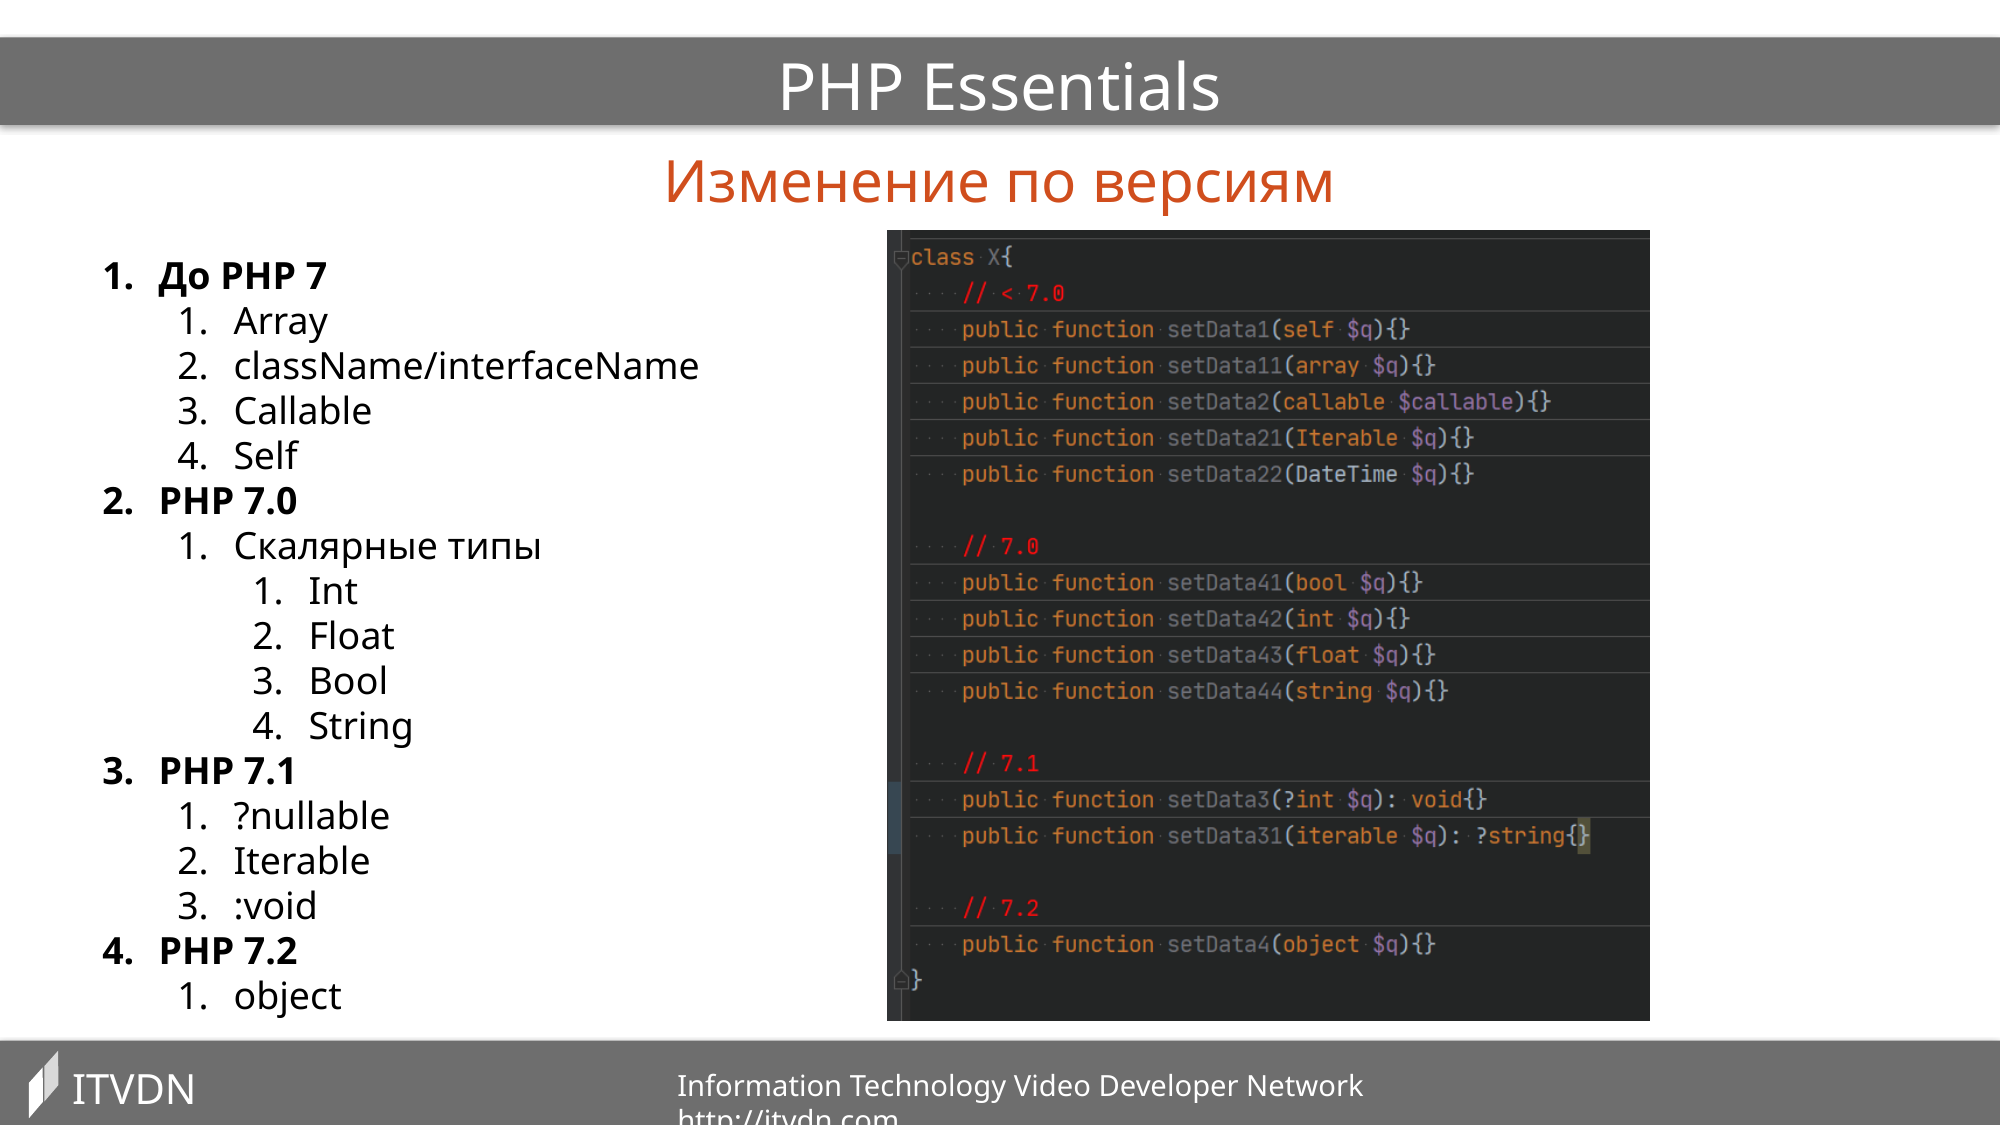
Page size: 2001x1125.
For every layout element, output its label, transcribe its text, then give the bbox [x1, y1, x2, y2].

picture [887, 229, 1651, 1021]
text_box [0, 34, 2000, 128]
text_box ITVDN [63, 1055, 212, 1120]
text_box Information Technology Video Developer Network http://itvdn.com [662, 1059, 1963, 1125]
text_box Изменение по версиям [324, 138, 1675, 225]
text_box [28, 1050, 59, 1119]
text_box PHP Essentials [324, 37, 1675, 132]
text_box До PHP 7 Array className/interfaceName Callable Self PHP 7.0 Скалярные типы Int Float Bool String PHP 7.1 ?nullable Iterable :void PHP 7.2 object [85, 242, 1190, 1035]
text_box [0, 1037, 2000, 1125]
